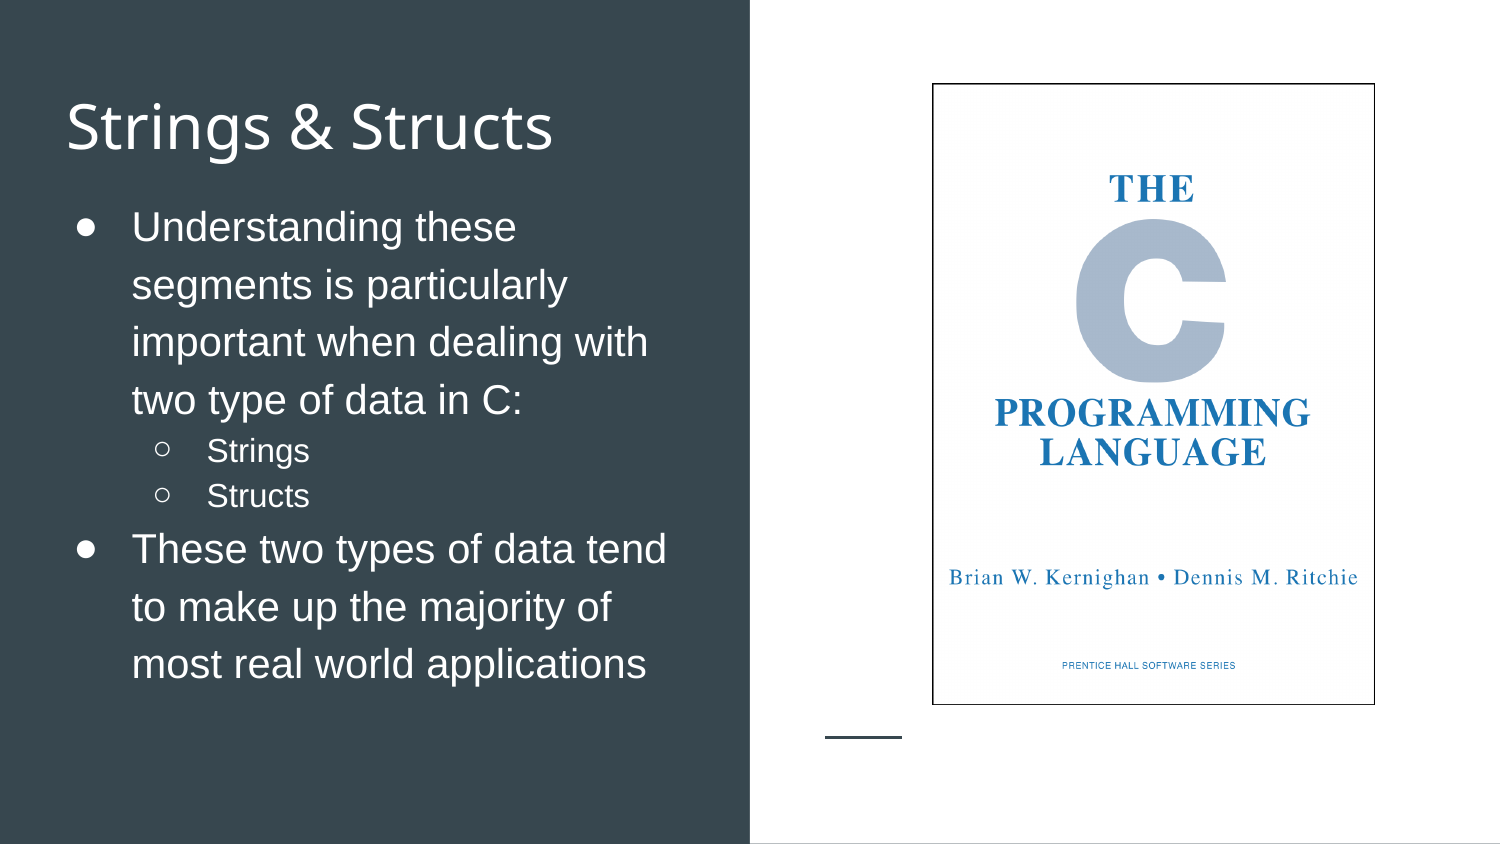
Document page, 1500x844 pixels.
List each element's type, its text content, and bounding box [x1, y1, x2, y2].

picture [932, 82, 1376, 705]
list Understanding these segments is particularly important when dealing with two type of data in C: Strings Structs These two types of data tend to make up the majority of most real world applications [41, 177, 707, 739]
text_box Strings & Structs [51, 71, 957, 178]
